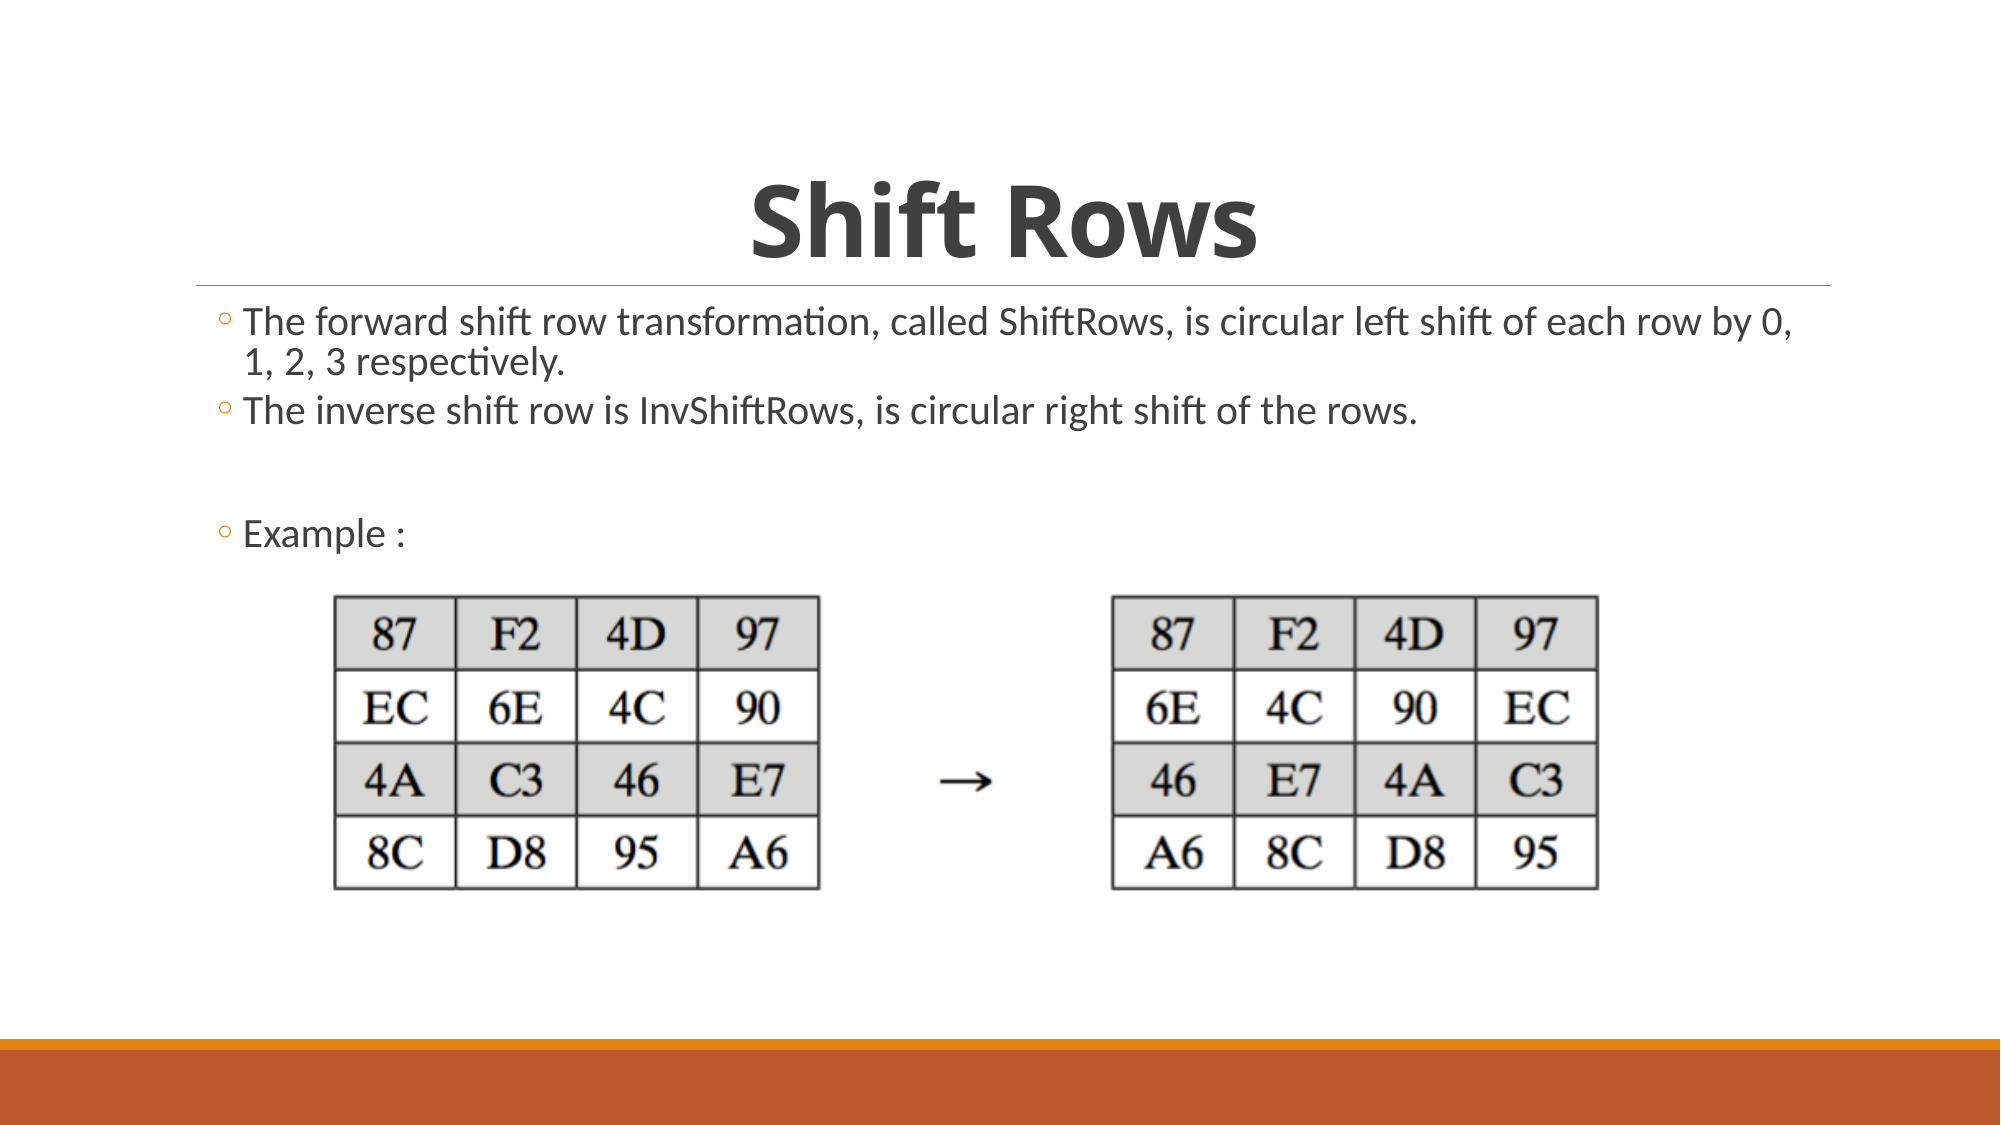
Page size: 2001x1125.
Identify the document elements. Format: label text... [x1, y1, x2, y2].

title Shift Rows [179, 46, 1831, 286]
list The forward shift row transformation, called ShiftRows, is circular left shift of each row by 0, 1, 2, 3 respectively. The inverse shift row is InvShiftRows, is circular right shift of the rows. Example : [179, 302, 1831, 964]
picture [255, 570, 1639, 922]
